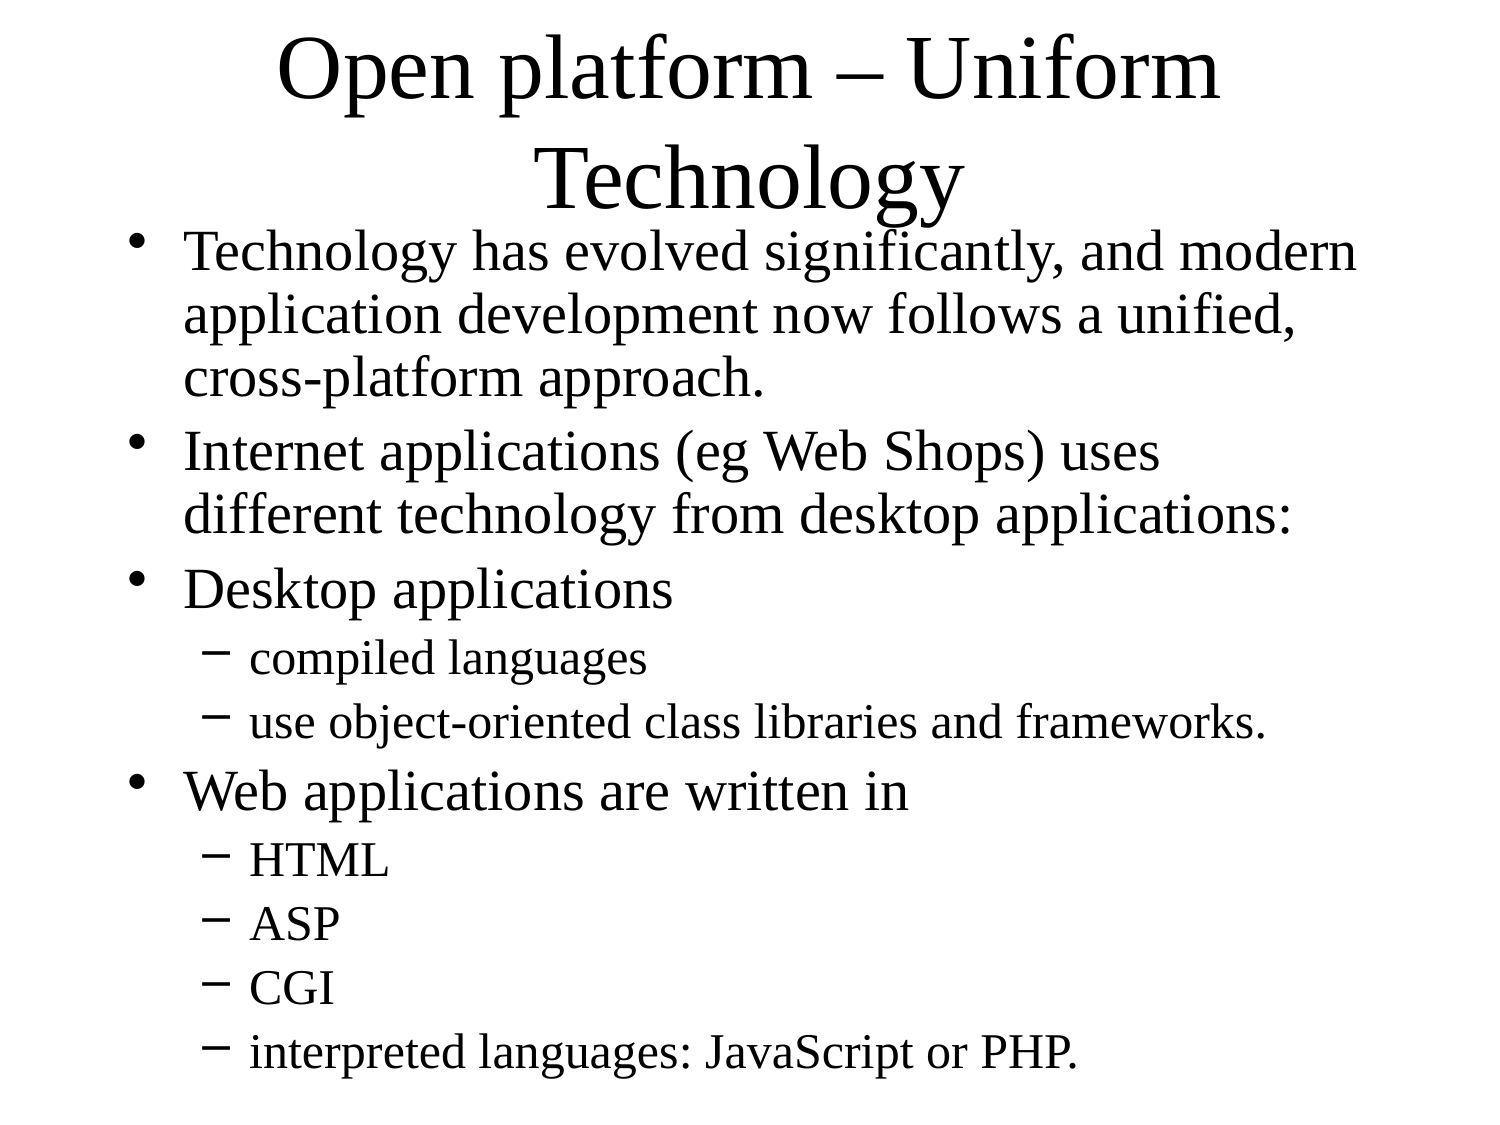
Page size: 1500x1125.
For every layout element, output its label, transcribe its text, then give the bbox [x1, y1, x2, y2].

list Technology has evolved significantly, and modern application development now follows a unified, cross-platform approach. Internet applications (eg Web Shops) uses different technology from desktop applications: Desktop applications compiled languages use object-oriented class libraries and frameworks. Web applications are written in HTML ASP CGI interpreted languages: JavaScript or PHP. [112, 212, 1388, 963]
title Open platform – Uniform Technology [112, 0, 1388, 188]
